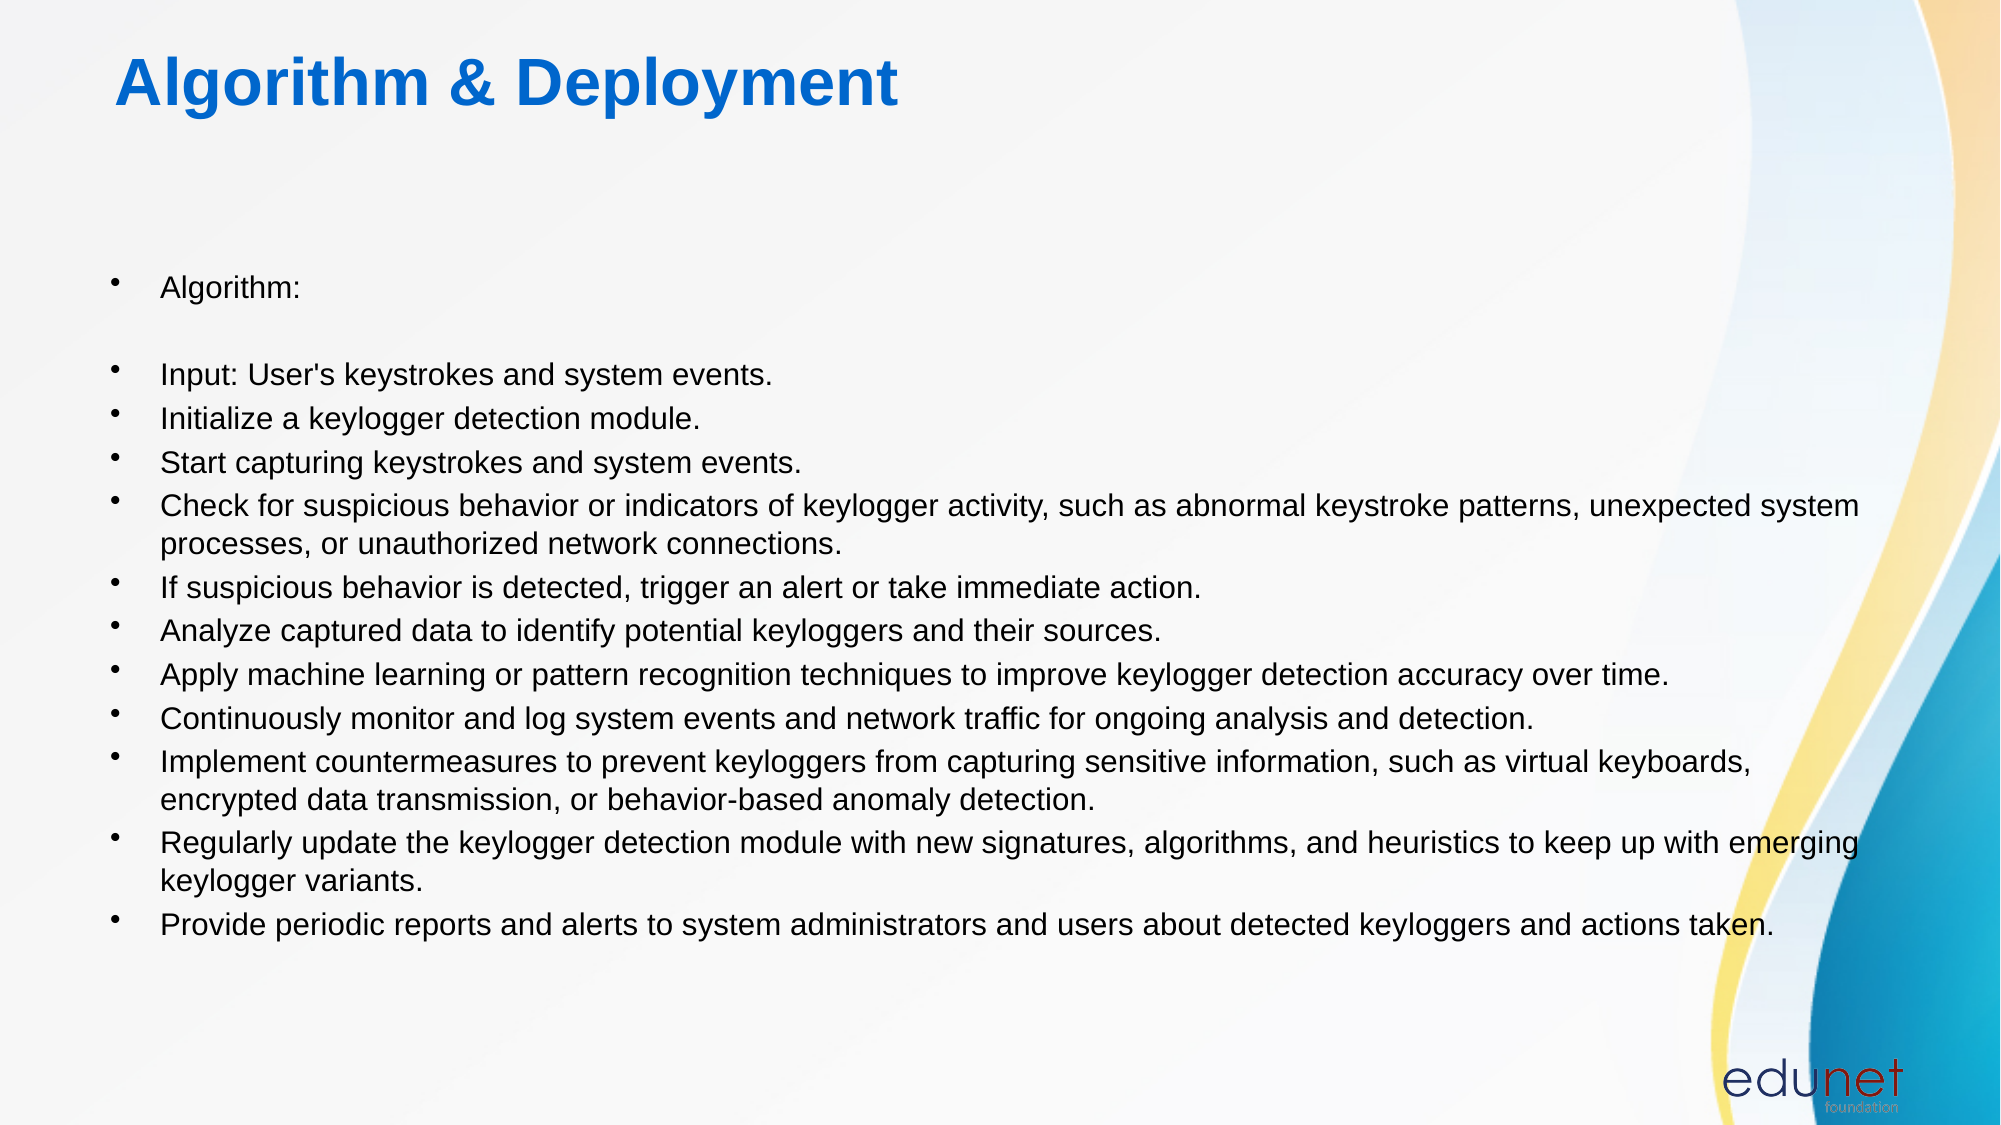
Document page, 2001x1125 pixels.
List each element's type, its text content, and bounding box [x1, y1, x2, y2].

list Algorithm: Input: User's keystrokes and system events. Initialize a keylogger detection module. Start capturing keystrokes and system events. Check for suspicious behavior or indicators of keylogger activity, such as abnormal keystroke patterns, unexpected system processes, or unauthorized network connections. If suspicious behavior is detected, trigger an alert or take immediate action. Analyze captured data to identify potential keyloggers and their sources. Apply machine learning or pattern recognition techniques to improve keylogger detection accuracy over time. Continuously monitor and log system events and network traffic for ongoing analysis and detection. Implement countermeasures to prevent keyloggers from capturing sensitive information, such as virtual keyboards, encrypted data transmission, or behavior-based anomaly detection. Regularly update the keylogger detection module with new signatures, algorithms, and heuristics to keep up with emerging keylogger variants. Provide periodic reports and alerts to system administrators and users about detected keyloggers and actions taken. [95, 259, 1905, 1027]
picture [0, 0, 2001, 1125]
title Algorithm & Deployment [99, 30, 1901, 127]
